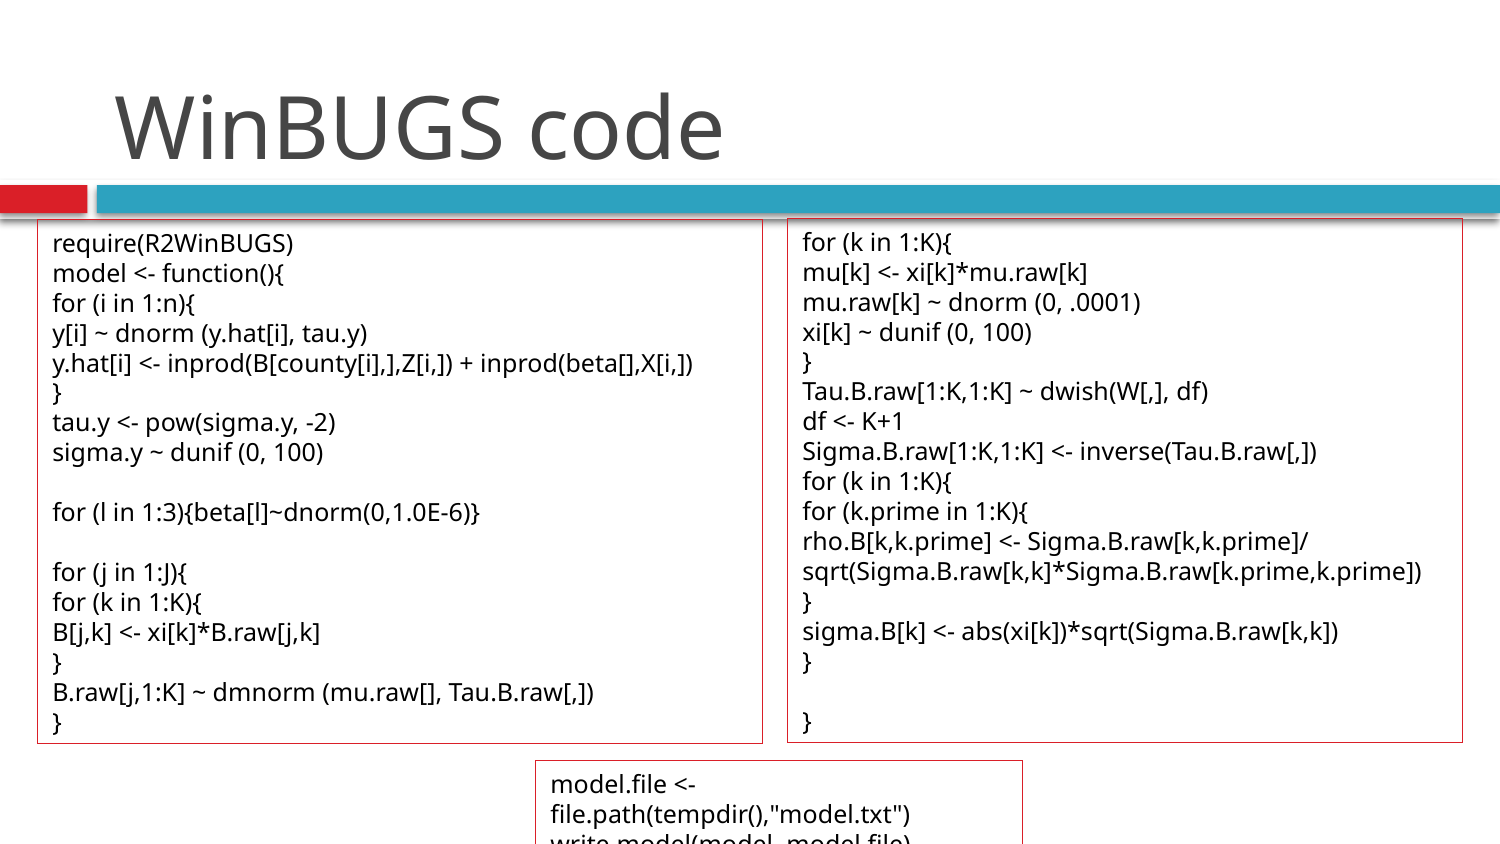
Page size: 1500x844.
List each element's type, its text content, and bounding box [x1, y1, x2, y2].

text_box model.file <- file.path(tempdir(),"model.txt") write.model(model, model.file) [535, 760, 1023, 844]
title WinBUGS code [99, 19, 1438, 185]
text_box for (k in 1:K){ mu[k] <- xi[k]*mu.raw[k] mu.raw[k] ~ dnorm (0, .0001) xi[k] ~ dunif (0, 100) } Tau.B.raw[1:K,1:K] ~ dwish(W[,], df) df <- K+1 Sigma.B.raw[1:K,1:K] <- inverse(Tau.B.raw[,]) for (k in 1:K){ for (k.prime in 1:K){ rho.B[k,k.prime] <- Sigma.B.raw[k,k.prime]/ sqrt(Sigma.B.raw[k,k]*Sigma.B.raw[k.prime,k.prime]) } sigma.B[k] <- abs(xi[k])*sqrt(Sigma.B.raw[k,k]) } } [787, 218, 1463, 743]
text_box require(R2WinBUGS) model <- function(){ for (i in 1:n){ y[i] ~ dnorm (y.hat[i], tau.y) y.hat[i] <- inprod(B[county[i],],Z[i,]) + inprod(beta[],X[i,]) } tau.y <- pow(sigma.y, -2) sigma.y ~ dunif (0, 100) for (l in 1:3){beta[l]~dnorm(0,1.0E-6)} for (j in 1:J){ for (k in 1:K){ B[j,k] <- xi[k]*B.raw[j,k] } B.raw[j,1:K] ~ dmnorm (mu.raw[], Tau.B.raw[,]) } [37, 219, 763, 744]
